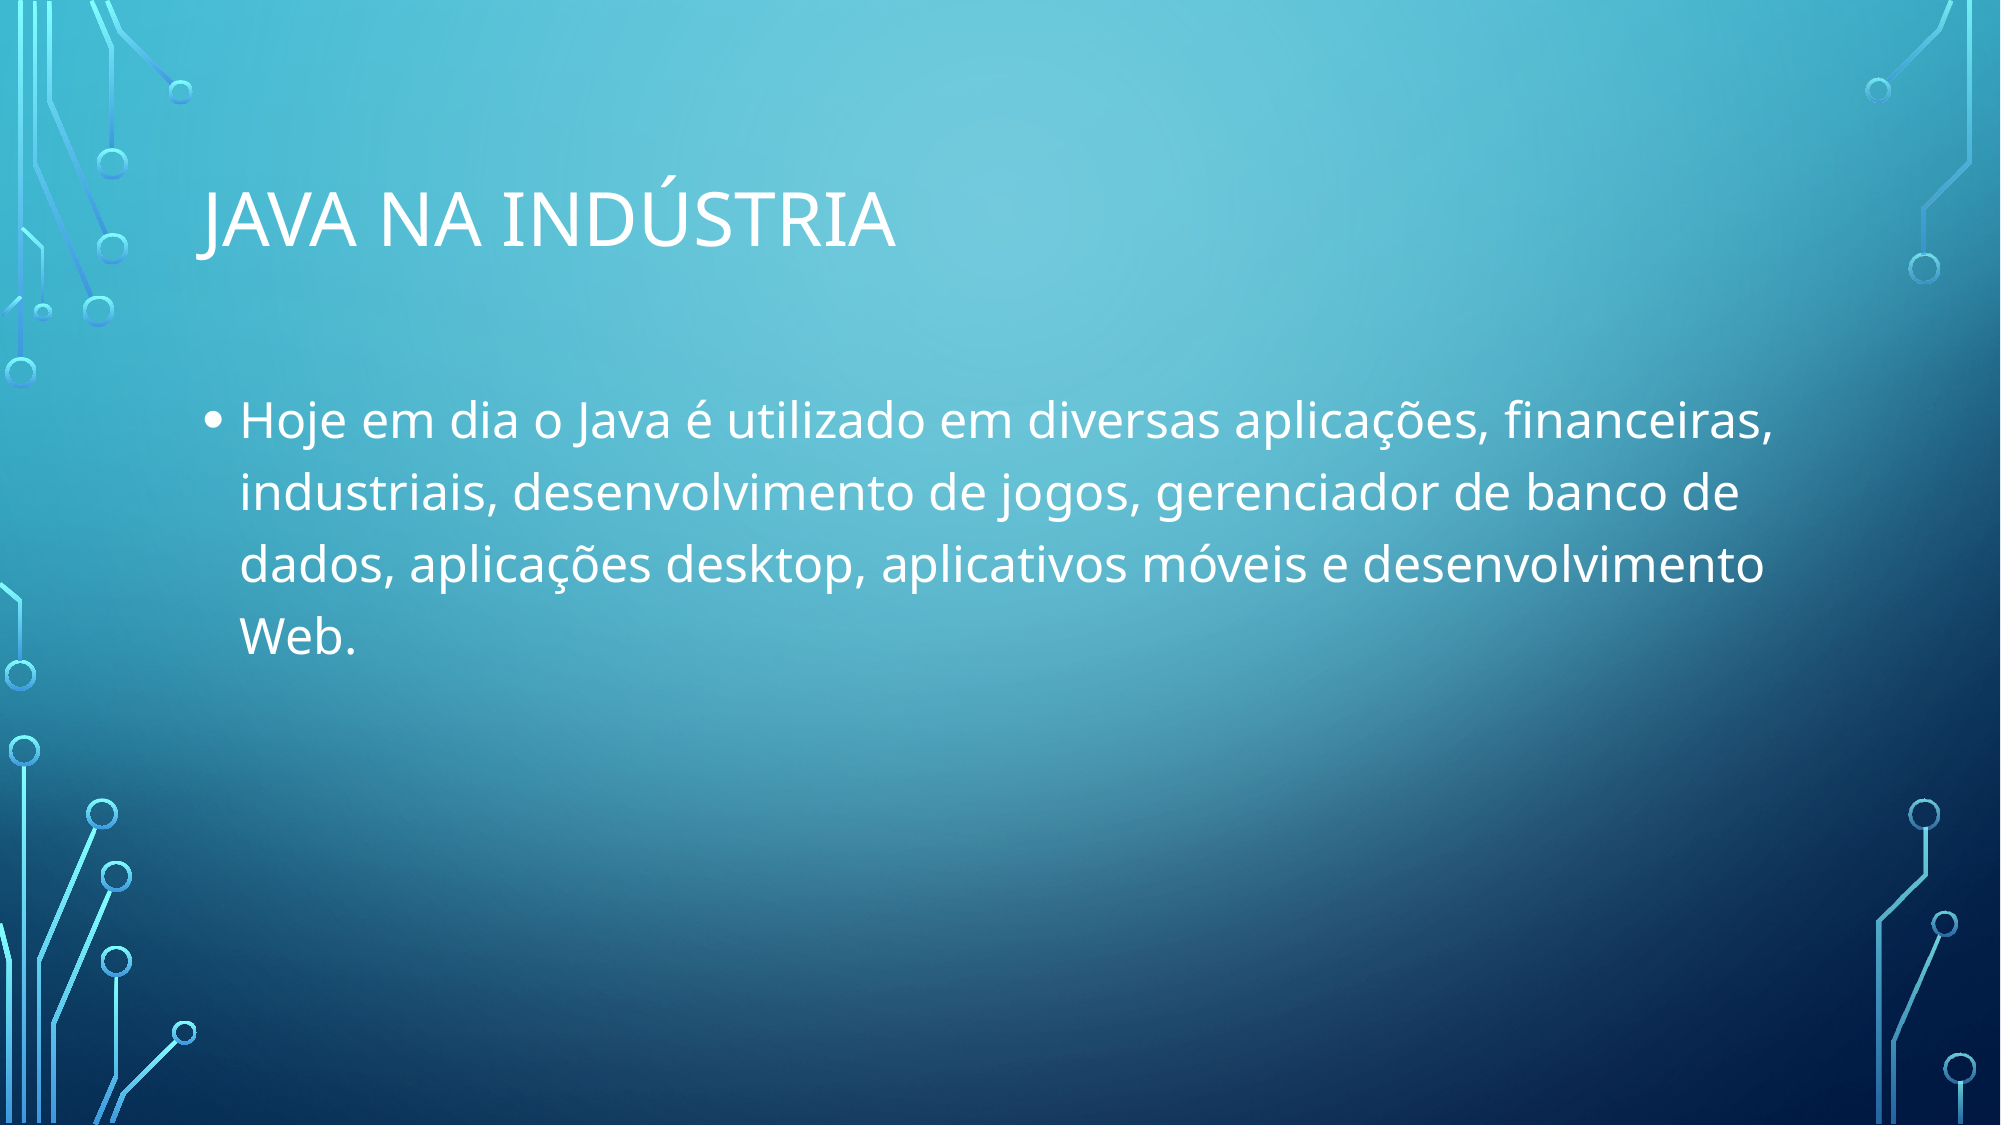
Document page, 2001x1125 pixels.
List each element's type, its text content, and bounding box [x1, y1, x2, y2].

list Hoje em dia o Java é utilizado em diversas aplicações, financeiras, industriais, desenvolvimento de jogos, gerenciador de banco de dados, aplicações desktop, aplicativos móveis e desenvolvimento Web. [187, 369, 1813, 950]
title Java na indústria [187, 101, 1813, 344]
